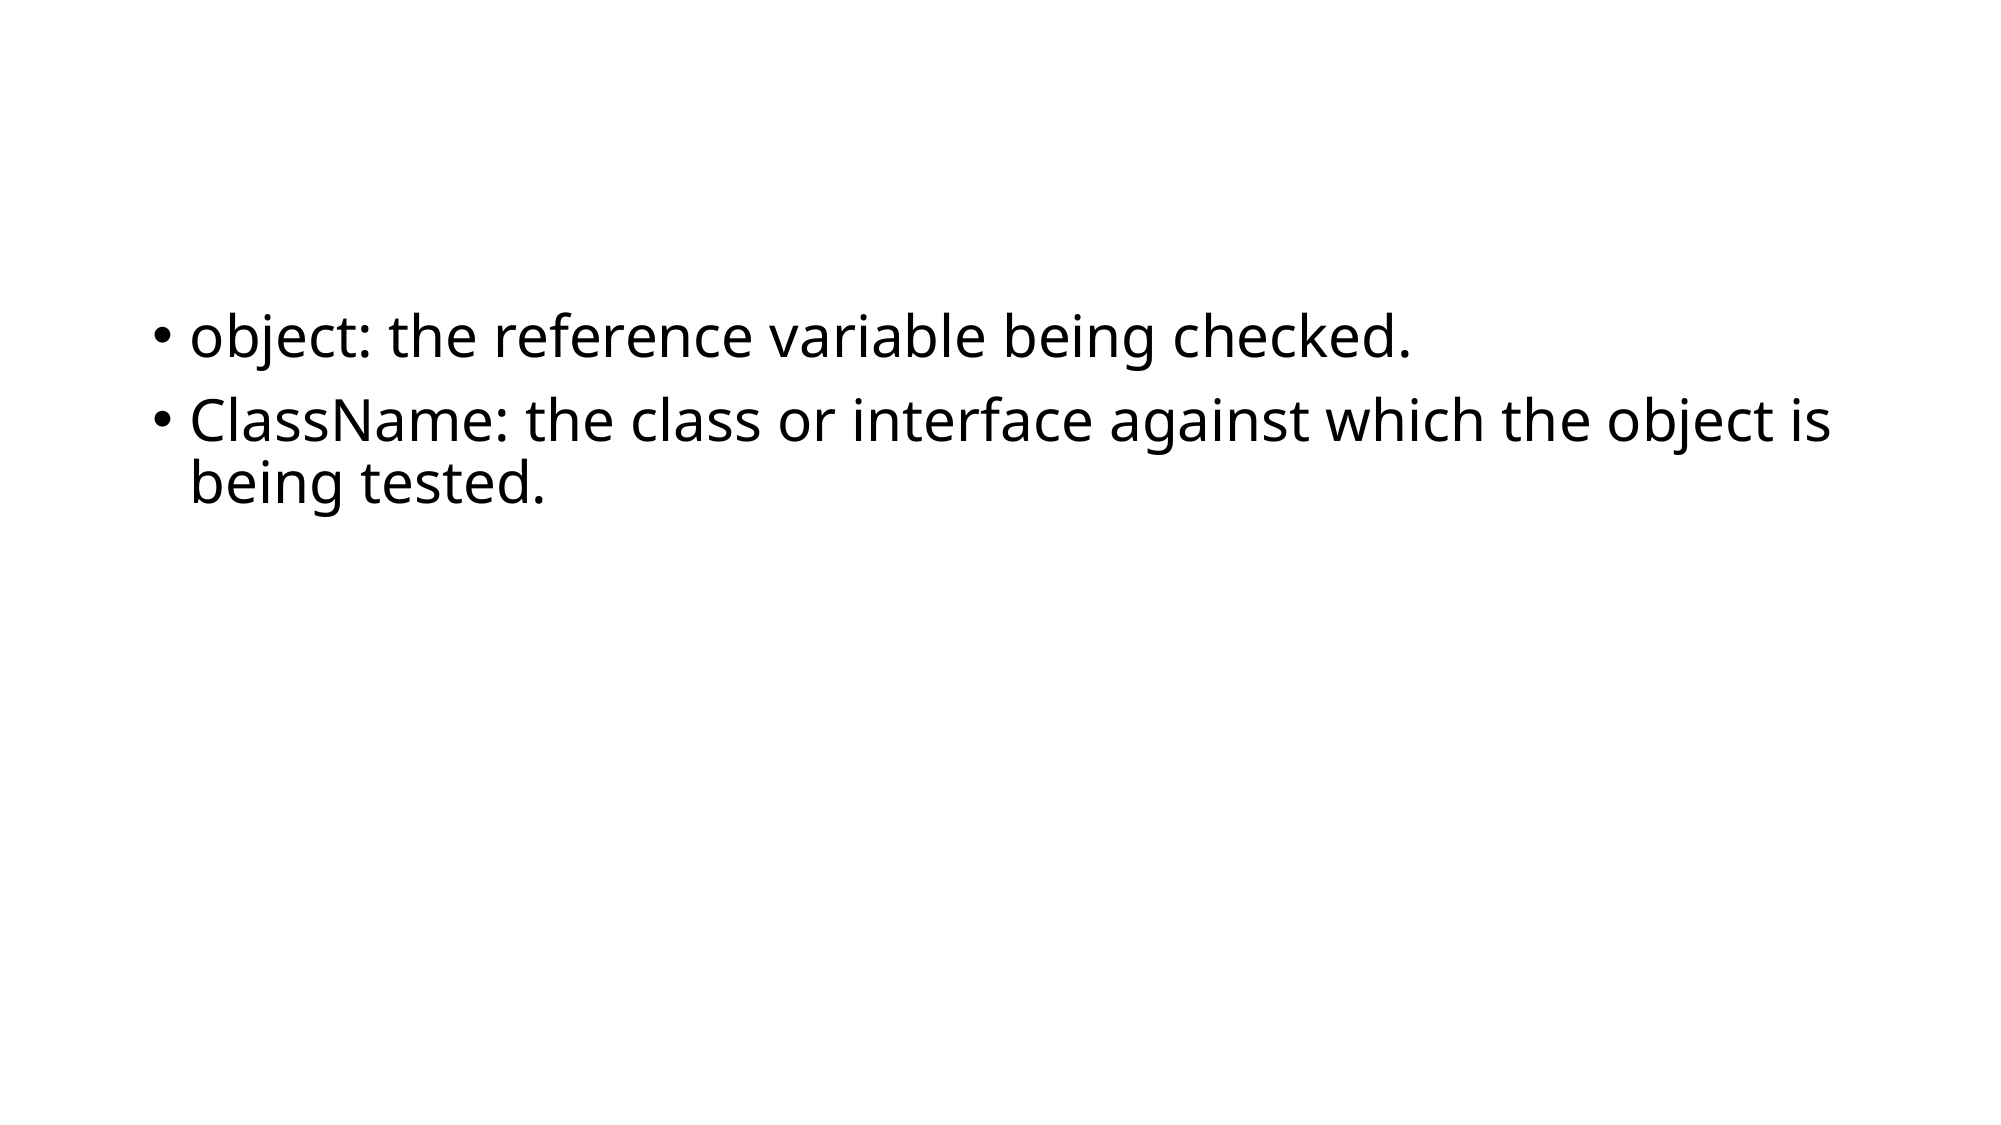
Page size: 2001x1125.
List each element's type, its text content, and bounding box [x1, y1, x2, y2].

list object: the reference variable being checked. ClassName: the class or interface against which the object is being tested. [137, 299, 1863, 1014]
